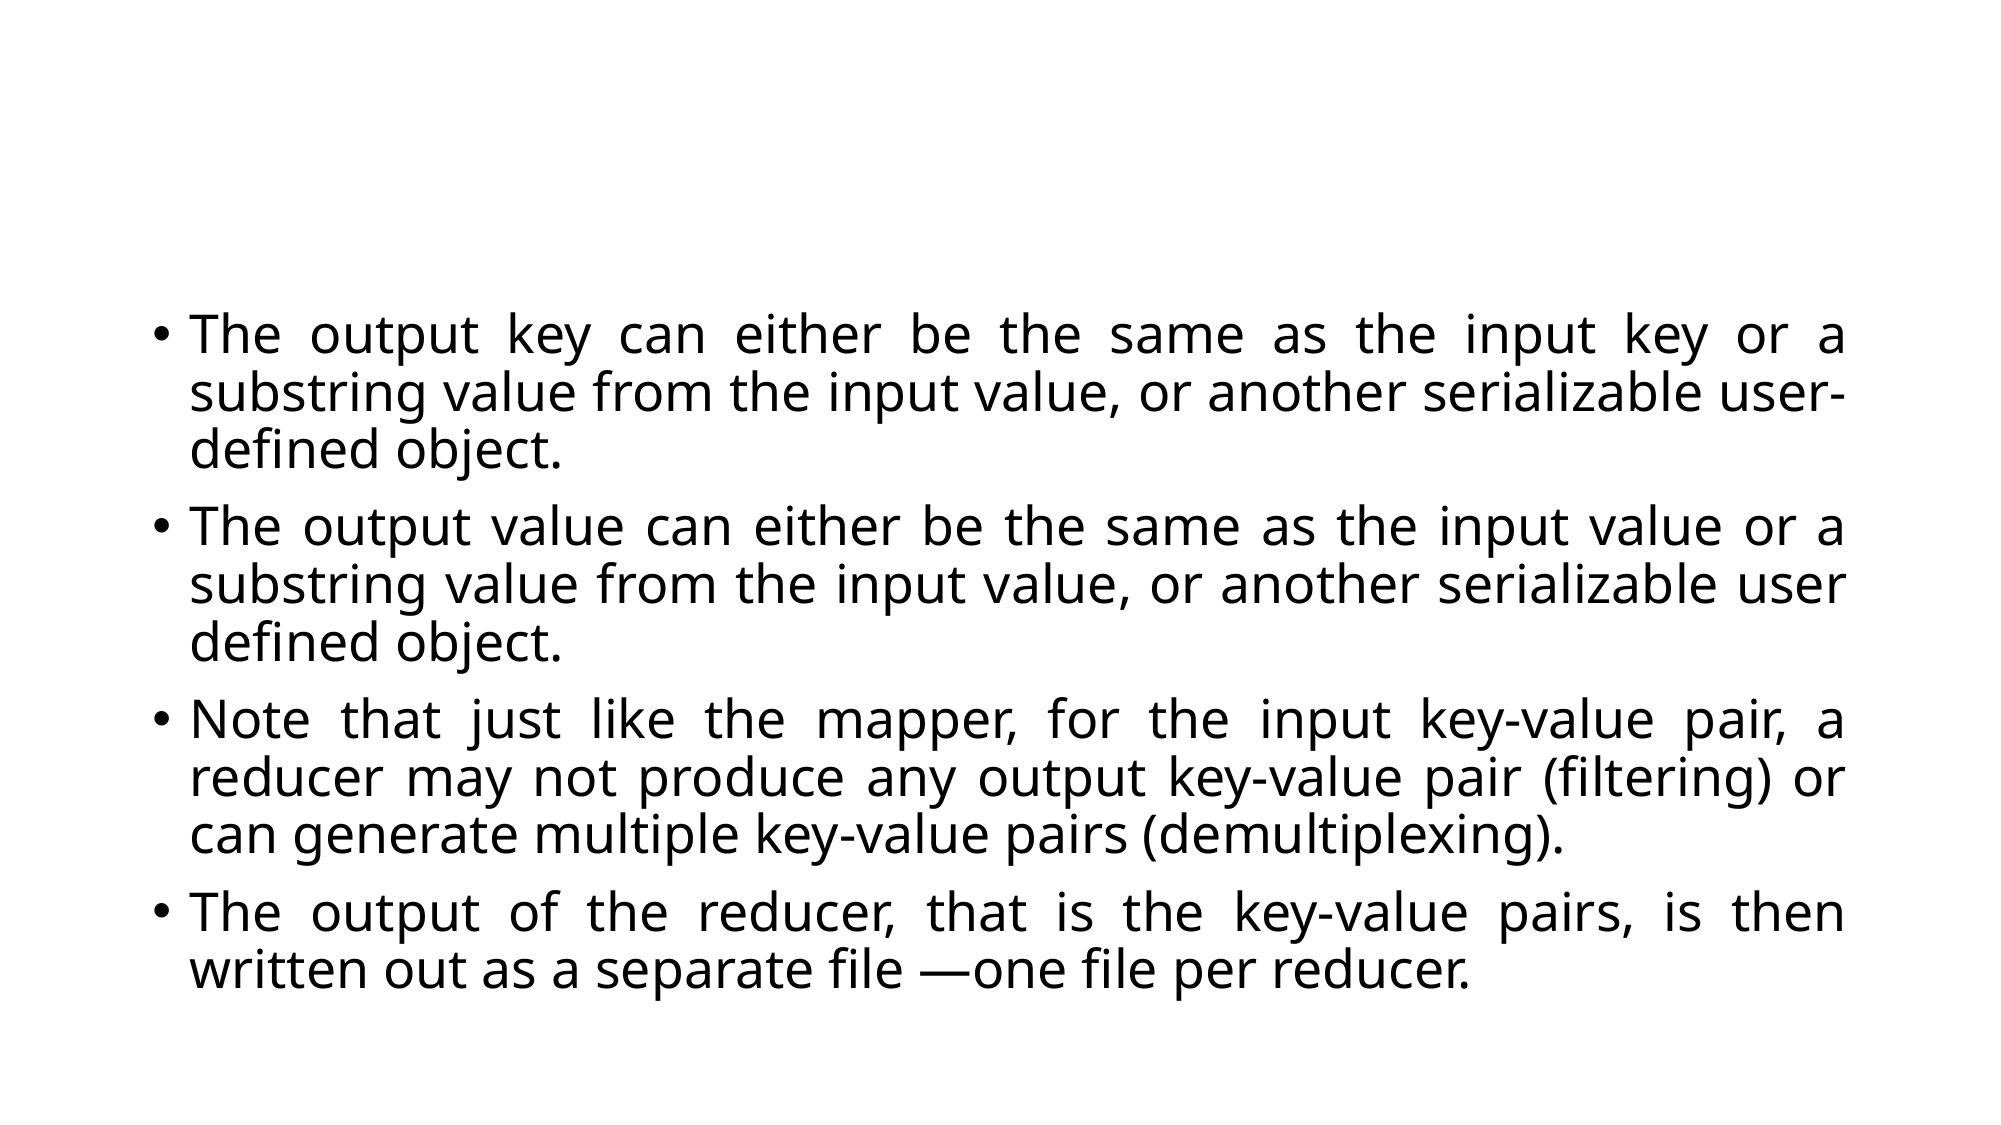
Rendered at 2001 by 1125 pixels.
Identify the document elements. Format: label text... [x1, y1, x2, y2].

list The output key can either be the same as the input key or a substring value from the input value, or another serializable user-defined object. The output value can either be the same as the input value or a substring value from the input value, or another serializable user defined object. Note that just like the mapper, for the input key-value pair, a reducer may not produce any output key-value pair (filtering) or can generate multiple key-value pairs (demultiplexing). The output of the reducer, that is the key-value pairs, is then written out as a separate file —one file per reducer. [137, 299, 1863, 1014]
